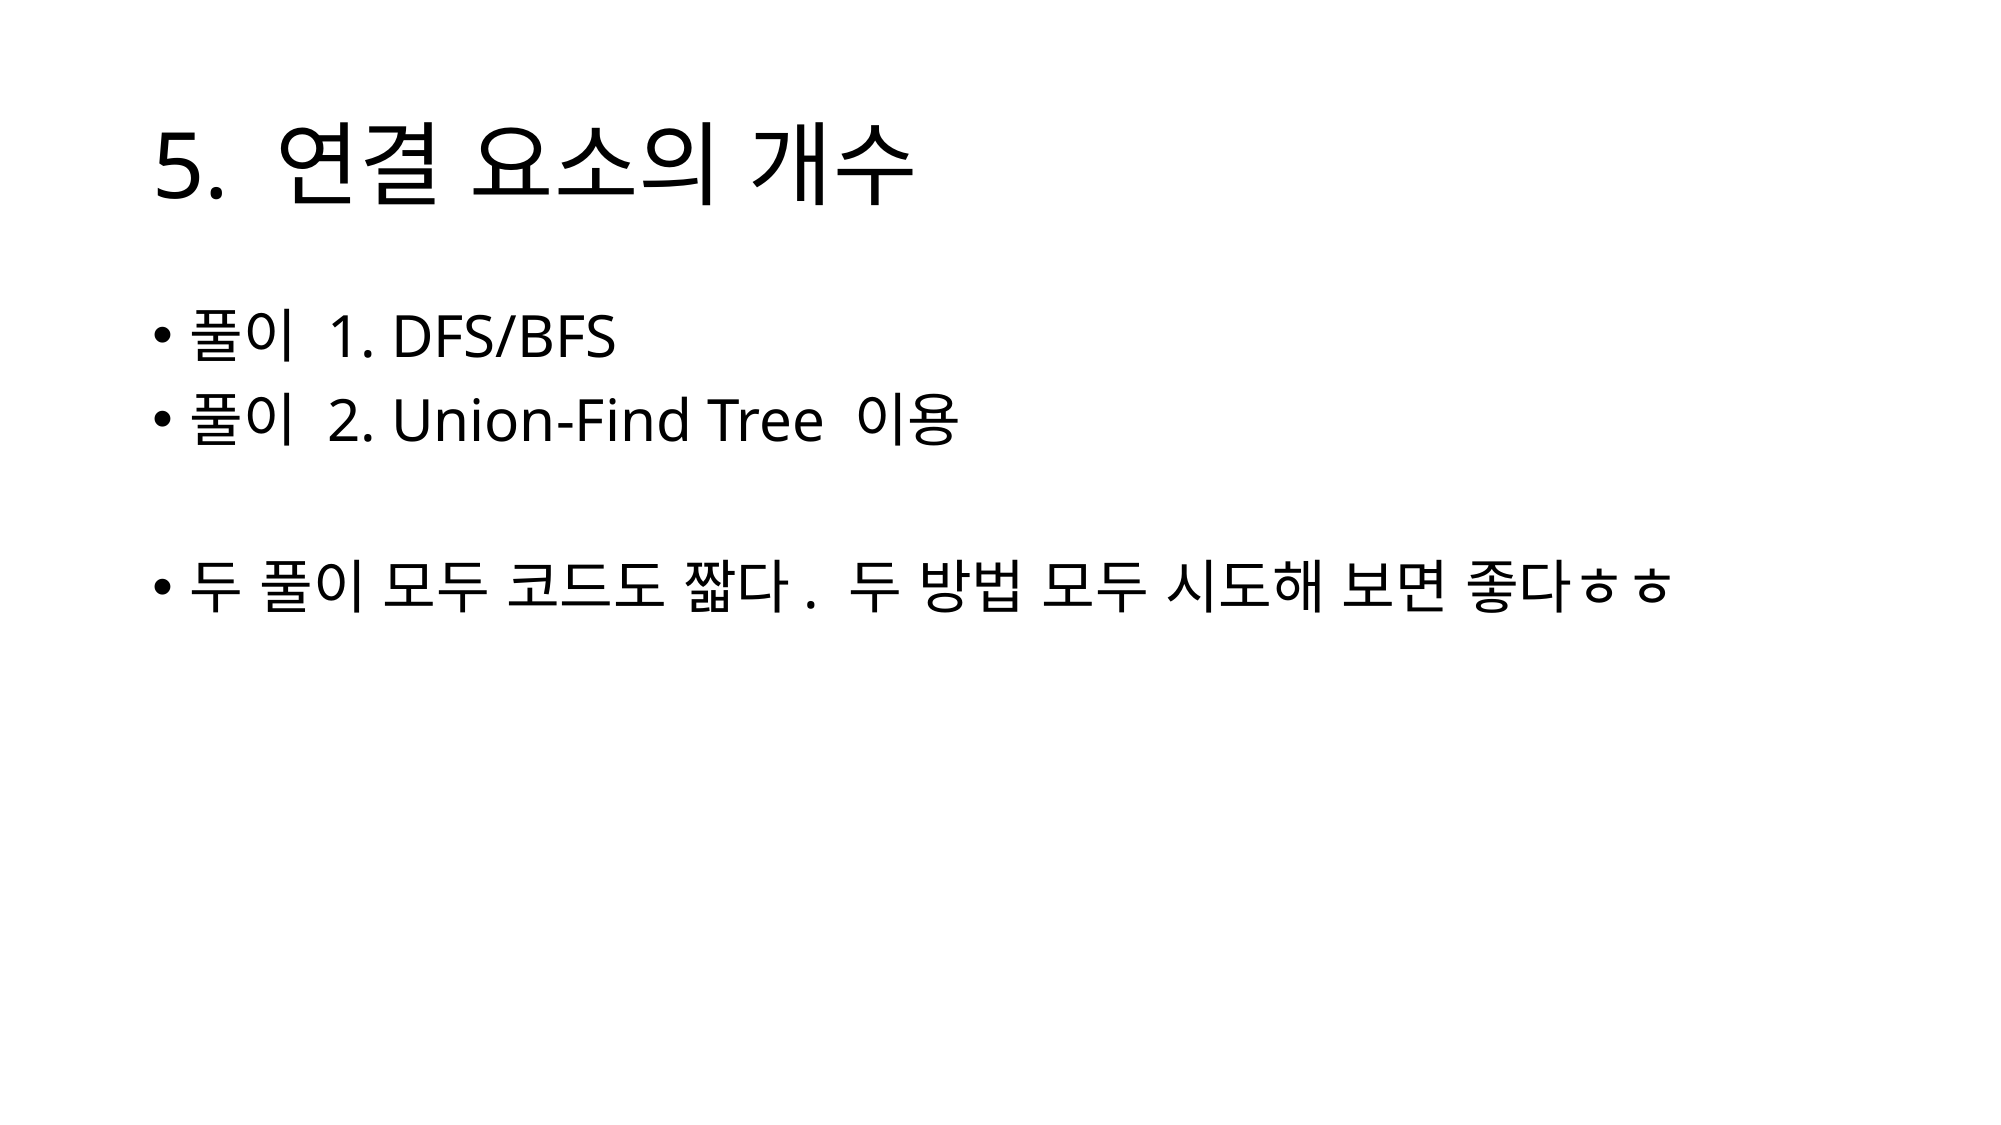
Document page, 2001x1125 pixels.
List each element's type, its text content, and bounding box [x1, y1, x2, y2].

list 풀이 1. DFS/BFS 풀이 2. Union-Find Tree 이용 두 풀이 모두 코드도 짧다. 두 방법 모두 시도해 보면 좋다ㅎㅎ [137, 299, 1863, 1014]
title 5. 연결 요소의 개수 [137, 59, 1863, 278]
